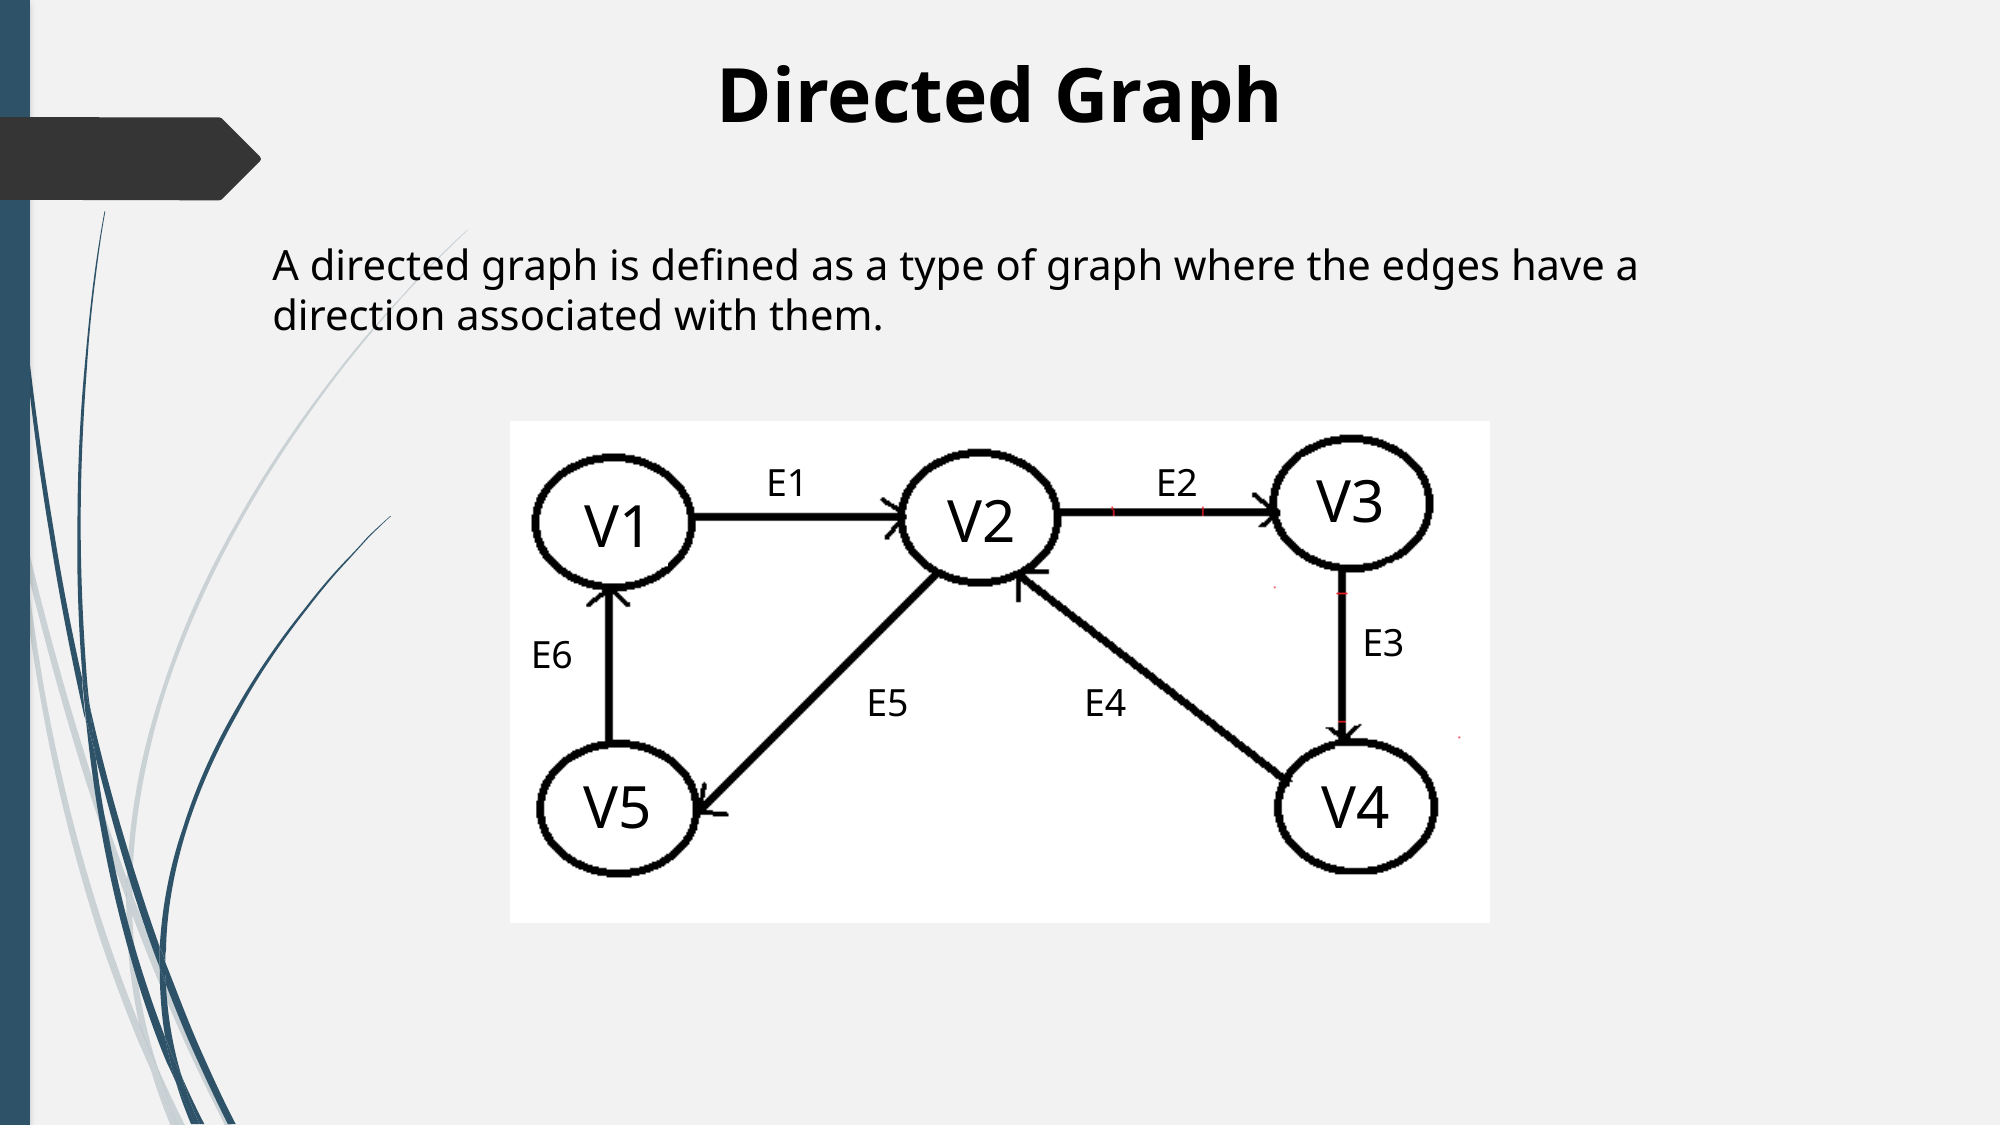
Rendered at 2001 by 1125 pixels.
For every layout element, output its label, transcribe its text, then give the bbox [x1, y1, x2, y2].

picture [509, 420, 1491, 923]
text_box A directed graph is defined as a type of graph where the edges have a direction associated with them. [257, 231, 1743, 347]
text_box Directed Graph [702, 39, 1298, 145]
